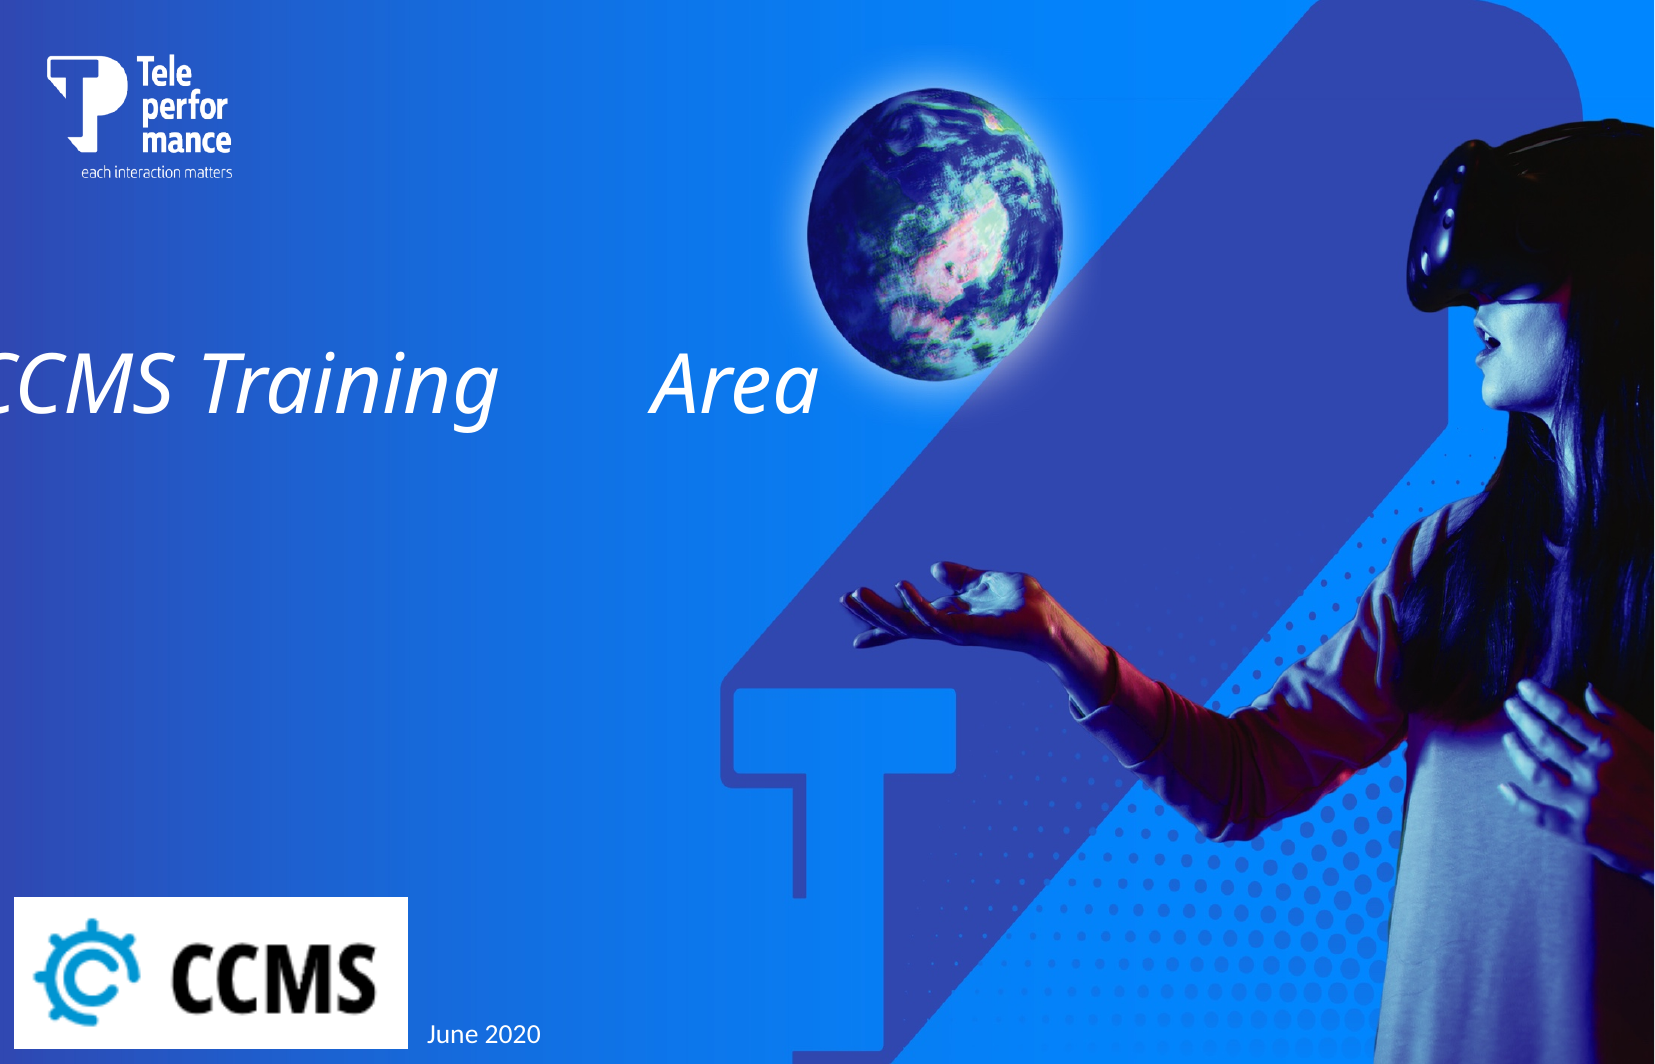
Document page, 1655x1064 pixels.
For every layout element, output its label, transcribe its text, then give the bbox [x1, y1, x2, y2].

list June 2020 [427, 972, 861, 1064]
title CCMS Training Area [0, 256, 828, 505]
picture [0, 0, 1655, 1064]
